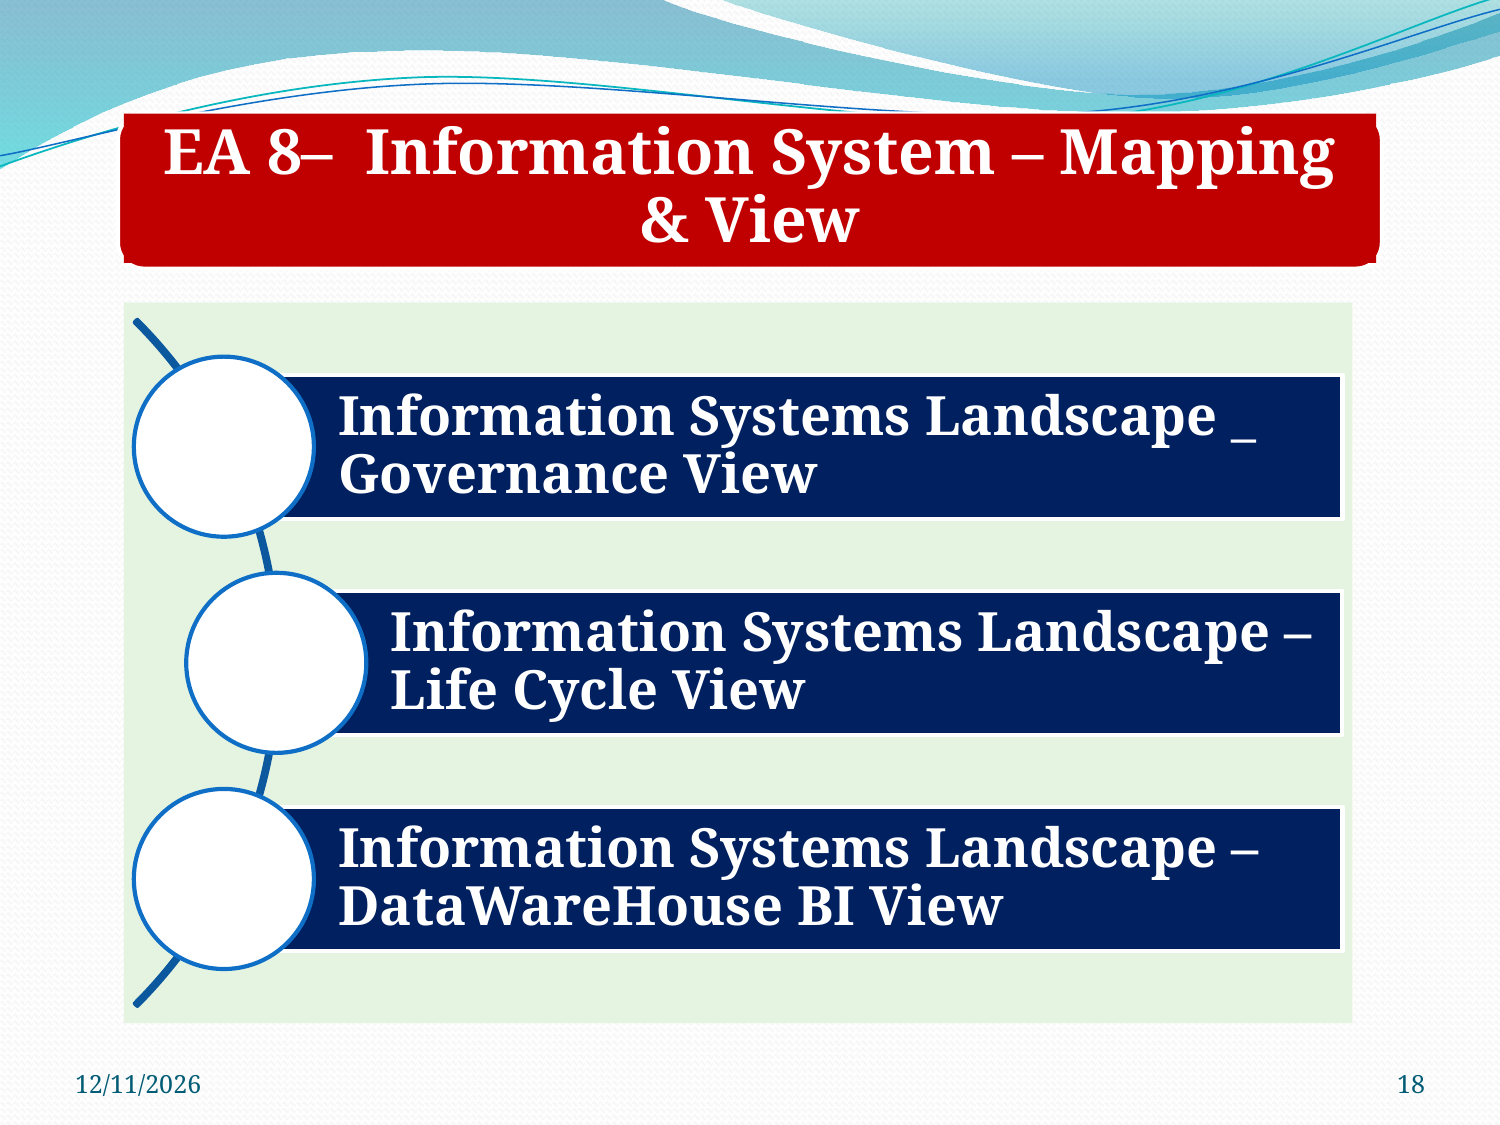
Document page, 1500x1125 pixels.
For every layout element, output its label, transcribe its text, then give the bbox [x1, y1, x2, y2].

slide_number 18 [1299, 1042, 1425, 1103]
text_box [117, 113, 1383, 269]
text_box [123, 302, 1353, 1024]
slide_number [75, 1042, 425, 1103]
